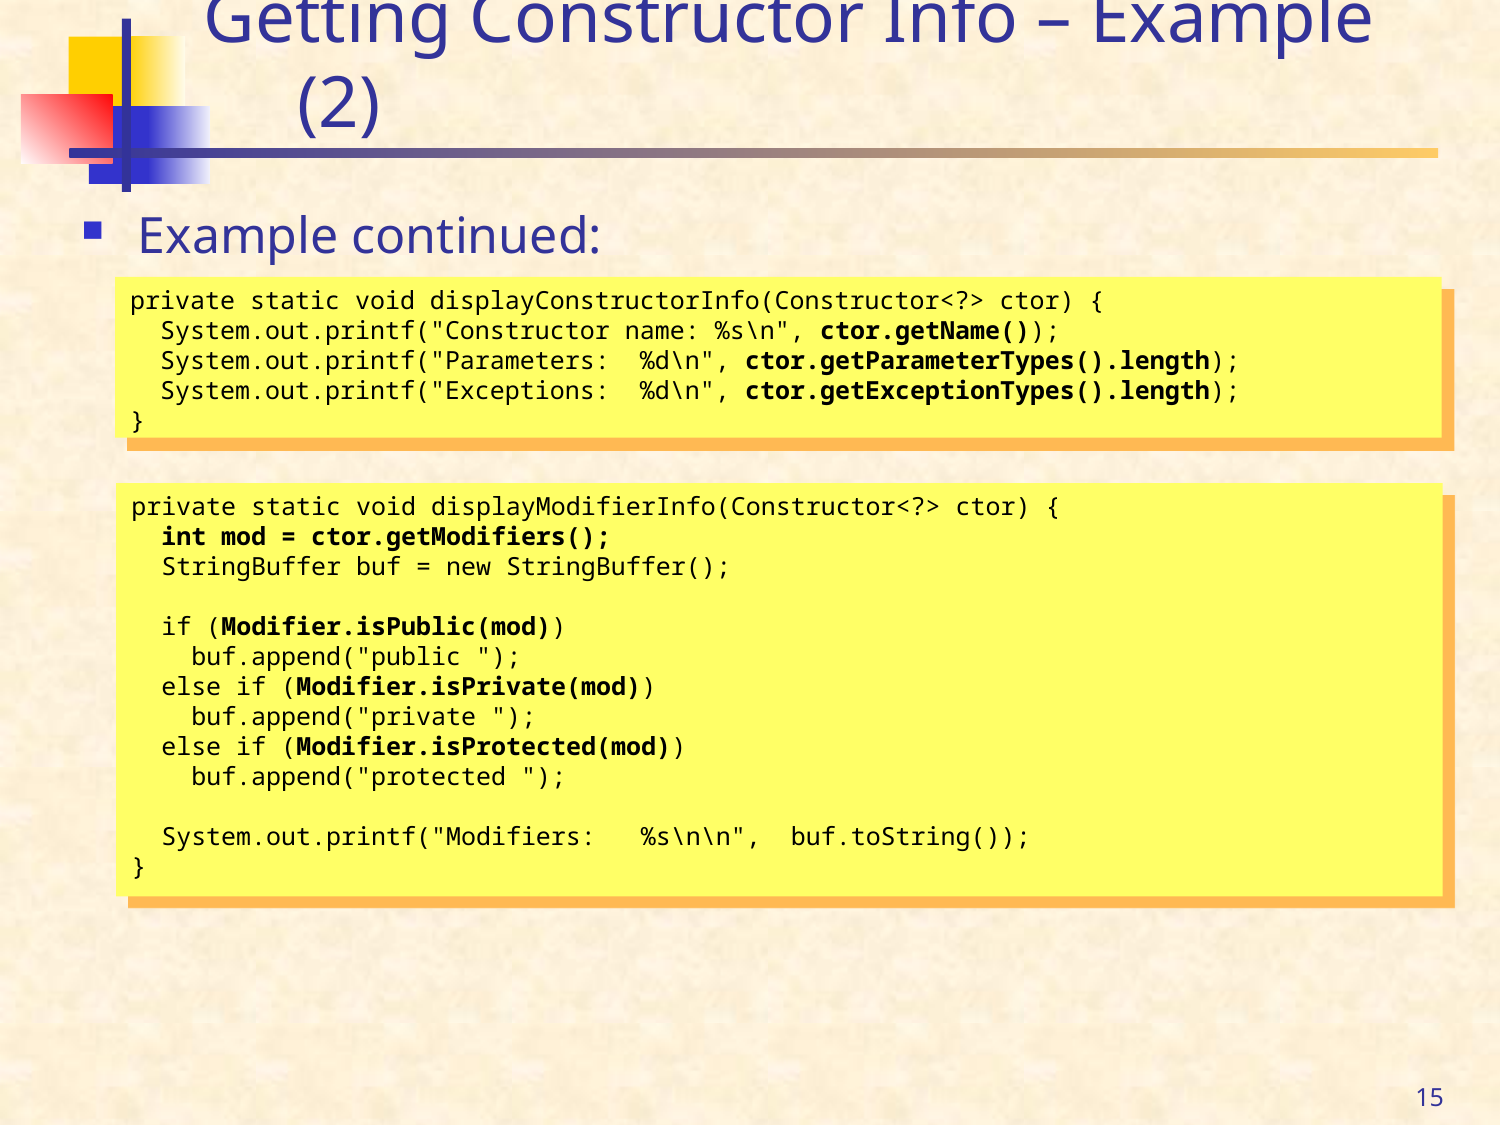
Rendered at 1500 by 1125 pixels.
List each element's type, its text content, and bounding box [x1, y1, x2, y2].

text_box private static void displayConstructorInfo(Constructor<?> ctor) { System.out.printf("Constructor name: %s\n", ctor.getName()); System.out.printf("Parameters: %d\n", ctor.getParameterTypes().length); System.out.printf("Exceptions: %d\n", ctor.getExceptionTypes().length); } [115, 276, 1442, 438]
title Getting Constructor Info – Example (2) [188, 34, 1468, 150]
text_box private static void displayModifierInfo(Constructor<?> ctor) { int mod = ctor.getModifiers(); StringBuffer buf = new StringBuffer(); if (Modifier.isPublic(mod)) buf.append("public "); else if (Modifier.isPrivate(mod)) buf.append("private "); else if (Modifier.isProtected(mod)) buf.append("protected "); System.out.printf("Modifiers: %s\n\n", buf.toString()); } [116, 483, 1443, 897]
picture [0, 0, 1500, 1125]
footer 15 [983, 1047, 1460, 1123]
list Example continued: [66, 196, 1460, 1007]
